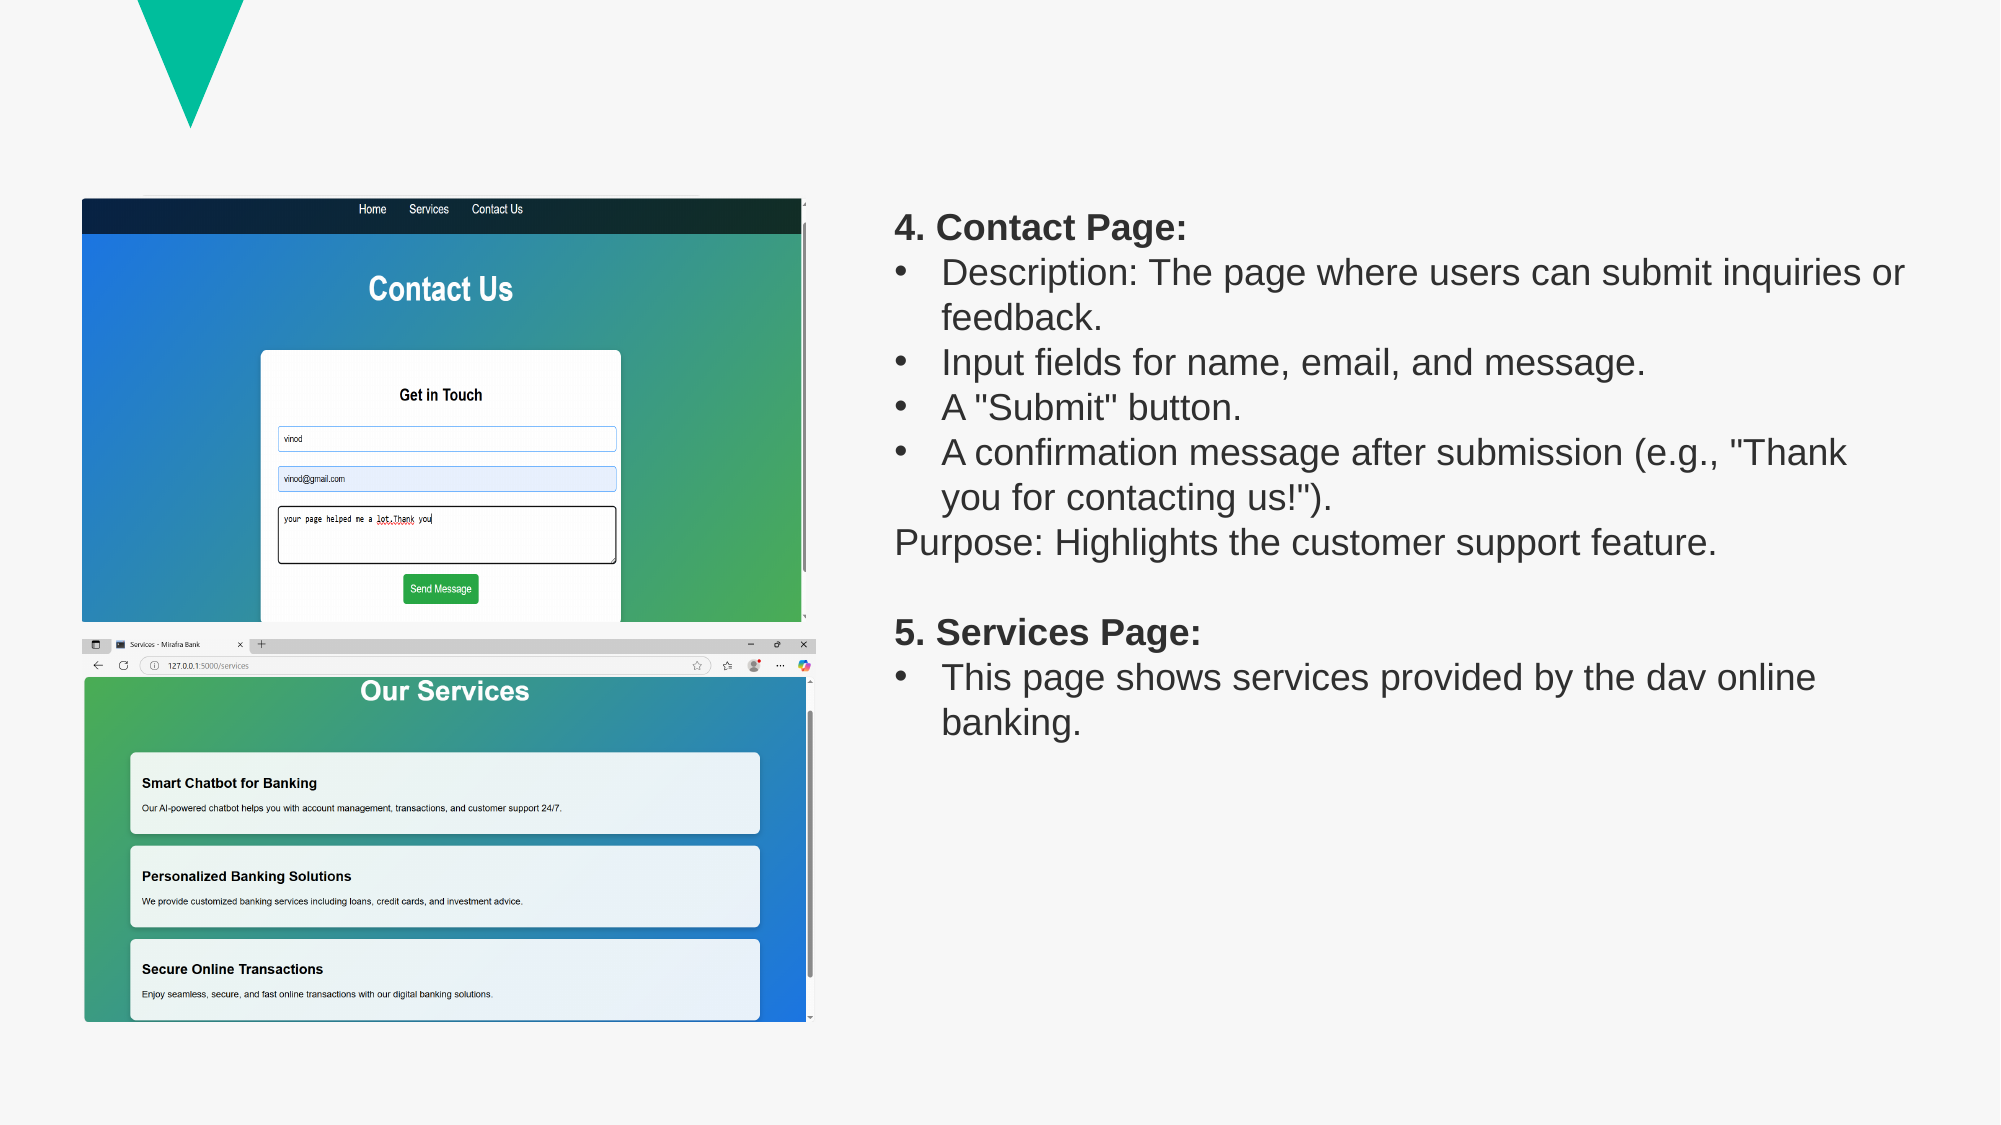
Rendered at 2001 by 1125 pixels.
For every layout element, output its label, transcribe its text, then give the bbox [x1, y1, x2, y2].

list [82, 639, 816, 1022]
picture [82, 195, 806, 622]
text_box 4. Contact Page: Description: The page where users can submit inquiries or feedback. Input fields for name, email, and message. A "Submit" button. A confirmation message after submission (e.g., "Thank you for contacting us!"). Purpose: Highlights the customer support feature. 5. Services Page: This page shows services provided by the dav online banking. [879, 195, 1933, 1030]
